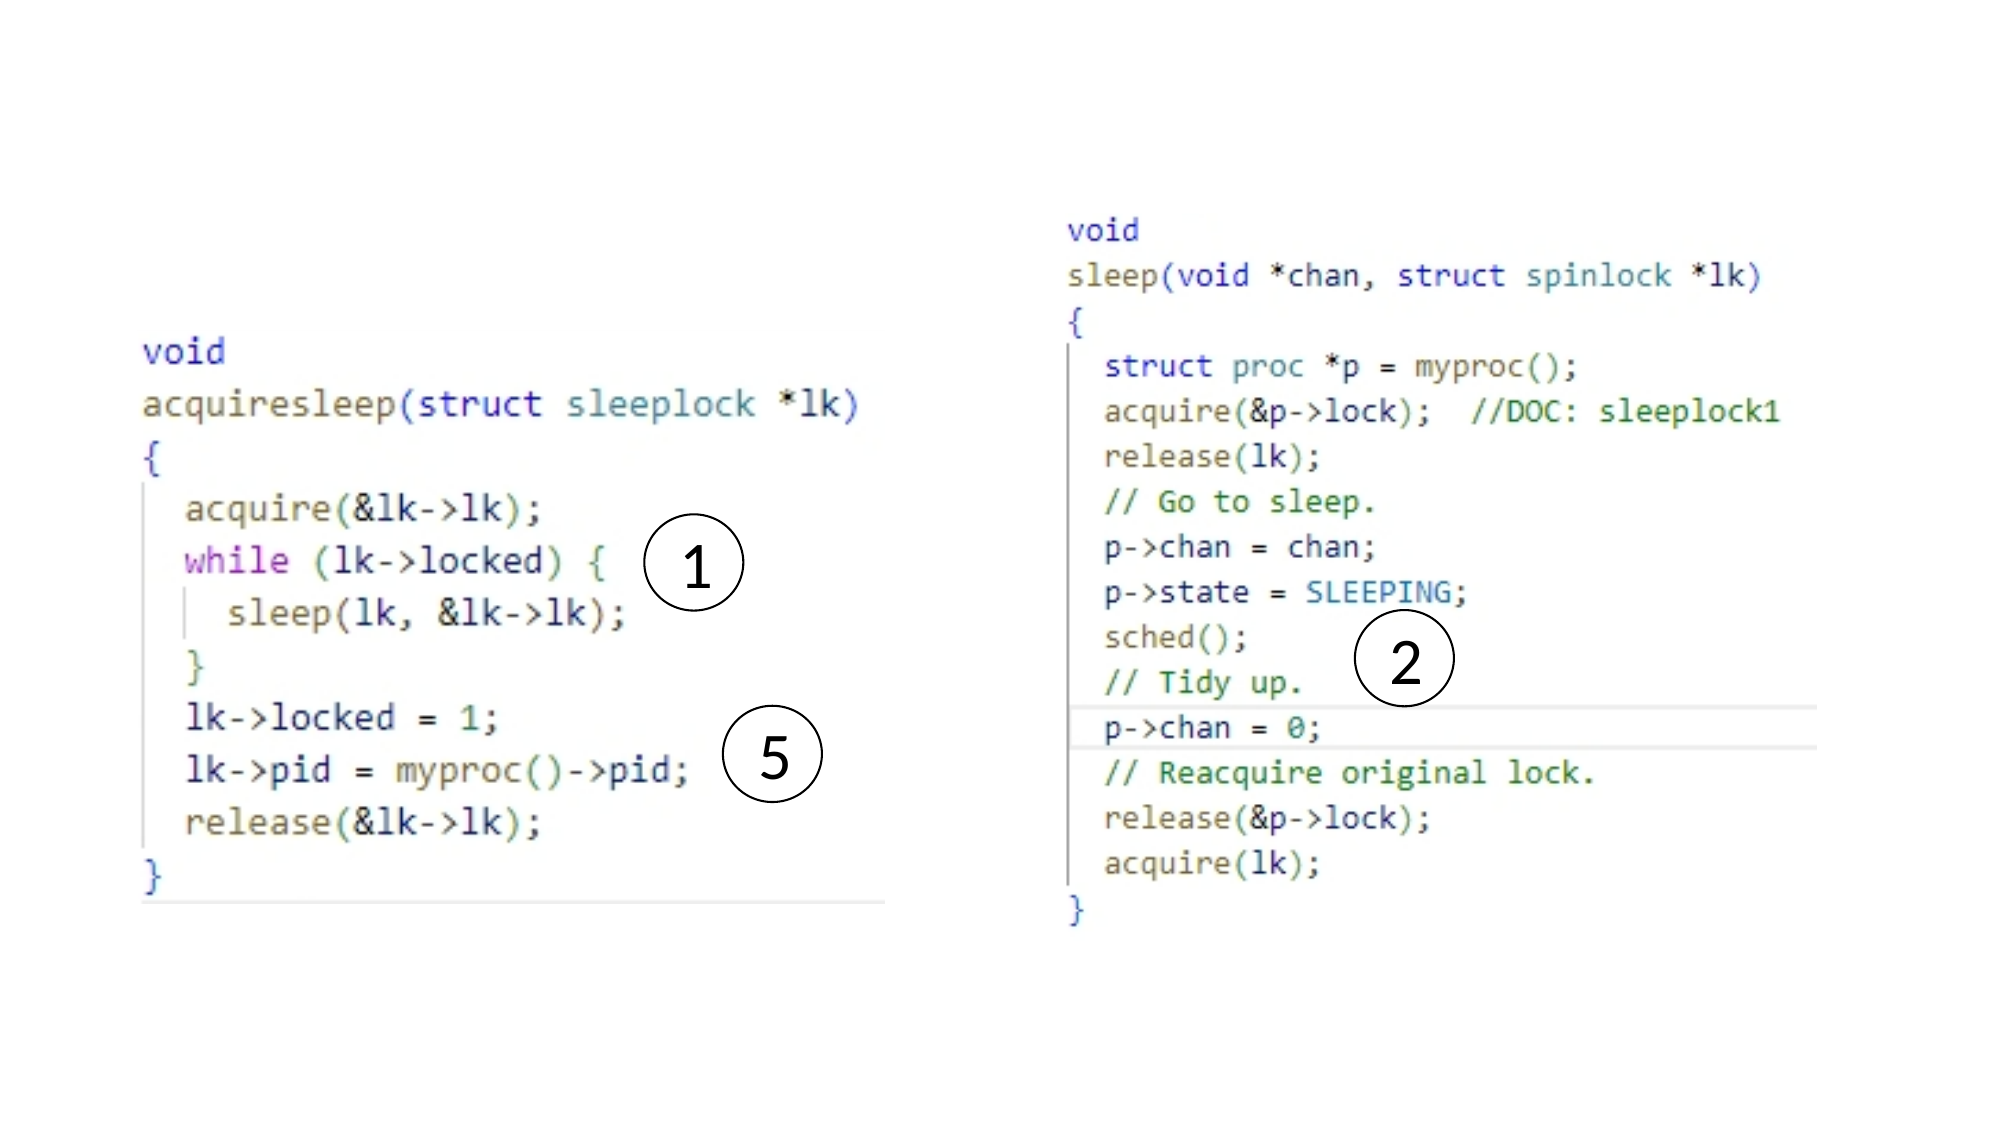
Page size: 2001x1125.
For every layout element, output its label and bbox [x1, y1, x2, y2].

picture [1065, 213, 1817, 941]
list [136, 329, 886, 905]
text_box [1354, 609, 1507, 707]
text_box [722, 705, 875, 803]
text_box [643, 513, 797, 612]
